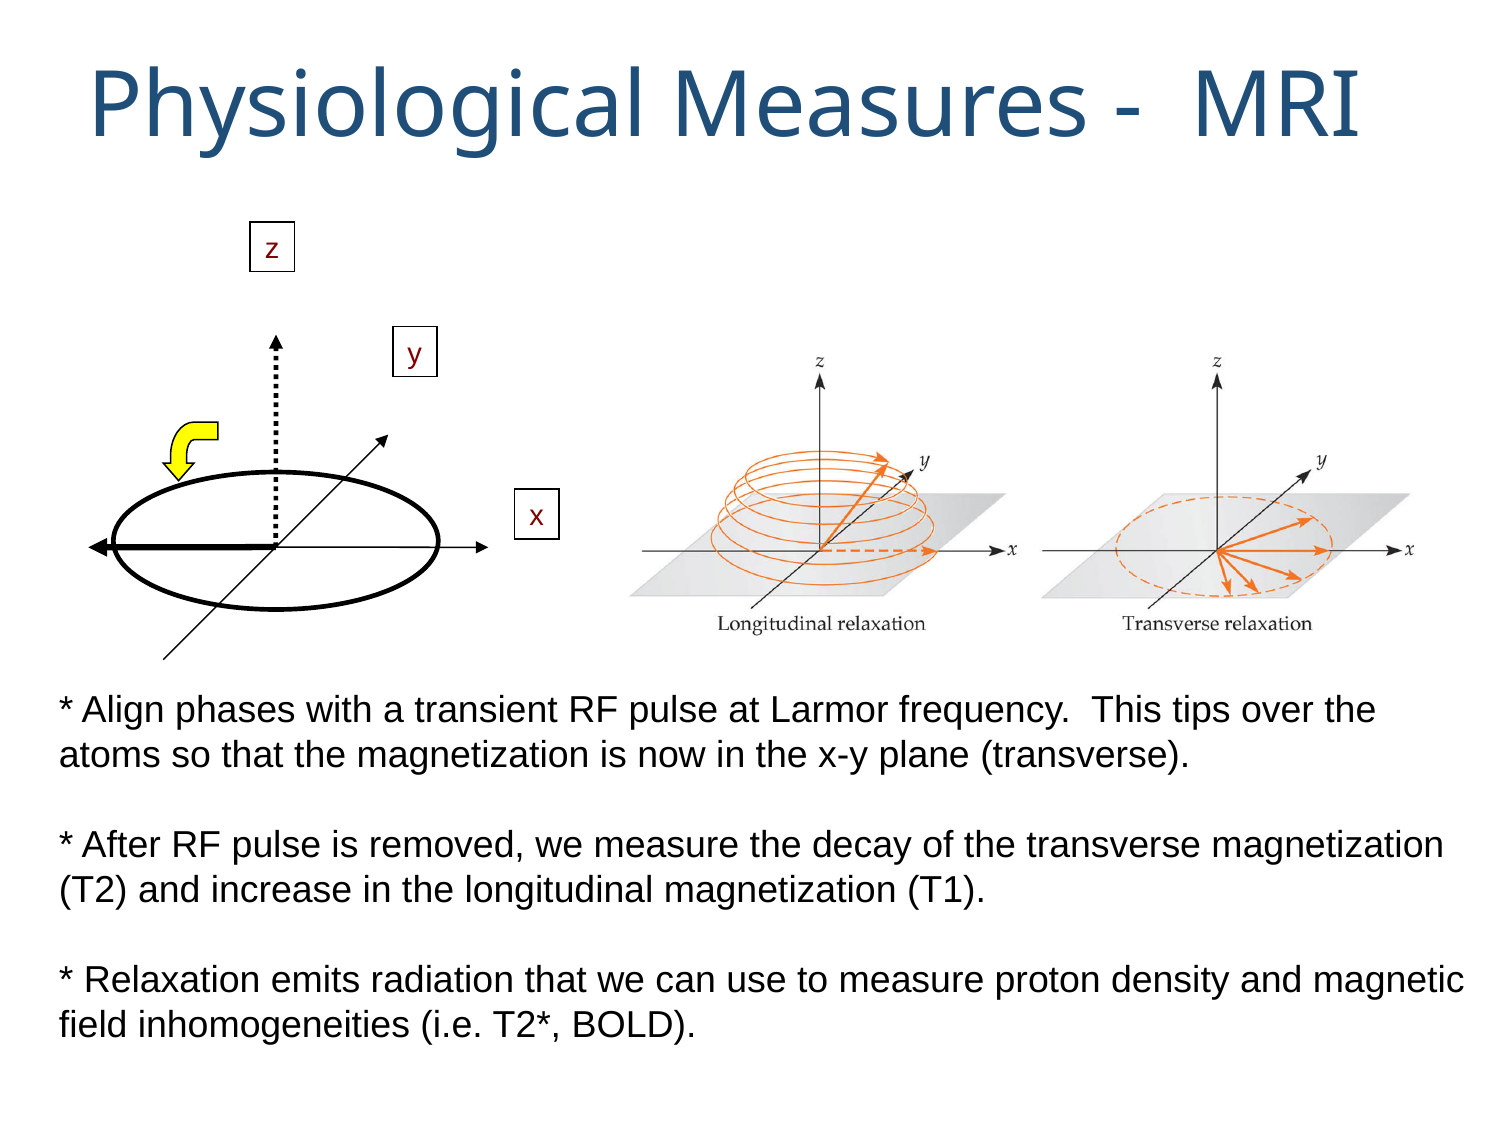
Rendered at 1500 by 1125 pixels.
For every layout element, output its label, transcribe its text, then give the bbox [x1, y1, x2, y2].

text_box Physiological Measures - MRI [72, 12, 1422, 201]
picture [616, 346, 1429, 652]
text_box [88, 222, 561, 660]
text_box * Align phases with a transient RF pulse at Larmor frequency. This tips over the atoms so that the magnetization is now in the x-y plane (transverse). * After RF pulse is removed, we measure the decay of the transverse magnetization (T2) and increase in the longitudinal magnetization (T1). * Relaxation emits radiation that we can use to measure proton density and magnetic field inhomogeneities (i.e. T2*, BOLD). [44, 678, 1500, 1053]
